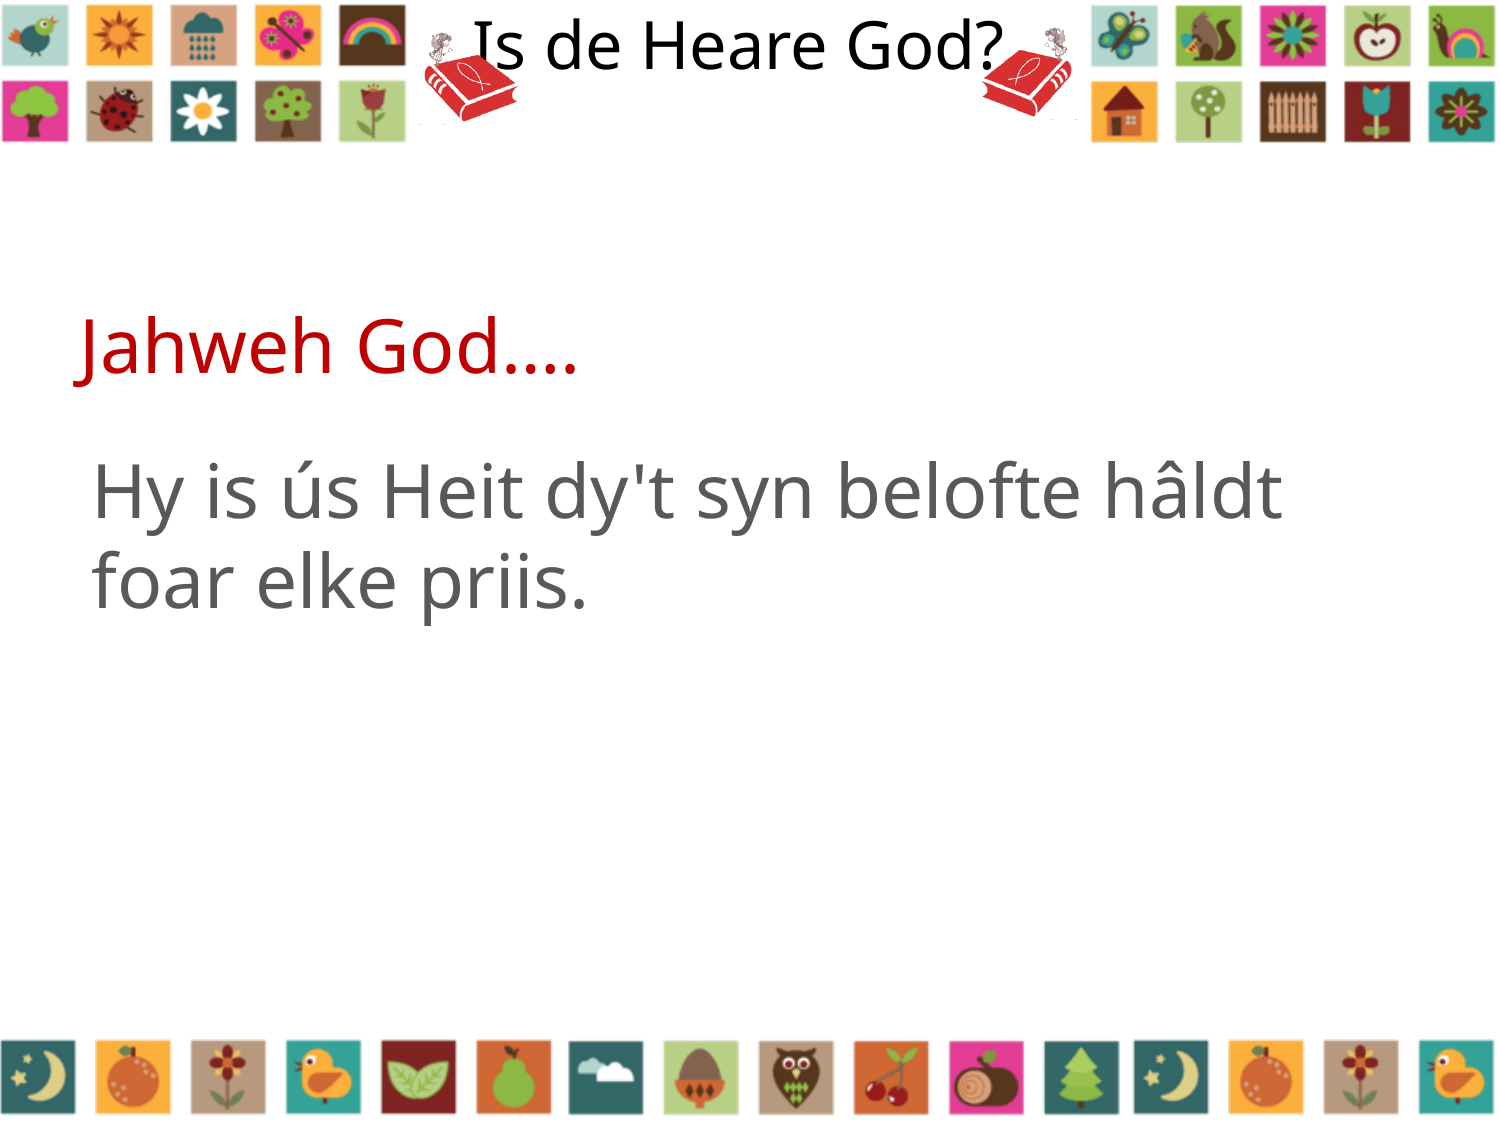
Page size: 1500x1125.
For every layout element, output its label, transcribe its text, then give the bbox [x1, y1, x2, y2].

text_box Hy is ús Heit dy't syn belofte hâldt foar elke priis. [76, 436, 1447, 632]
text_box Jahweh God…. [64, 290, 1412, 396]
picture [950, 3, 1500, 150]
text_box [0, 1028, 1500, 1118]
picture [0, 3, 550, 150]
text_box Is de Heare God? [414, 0, 1080, 91]
